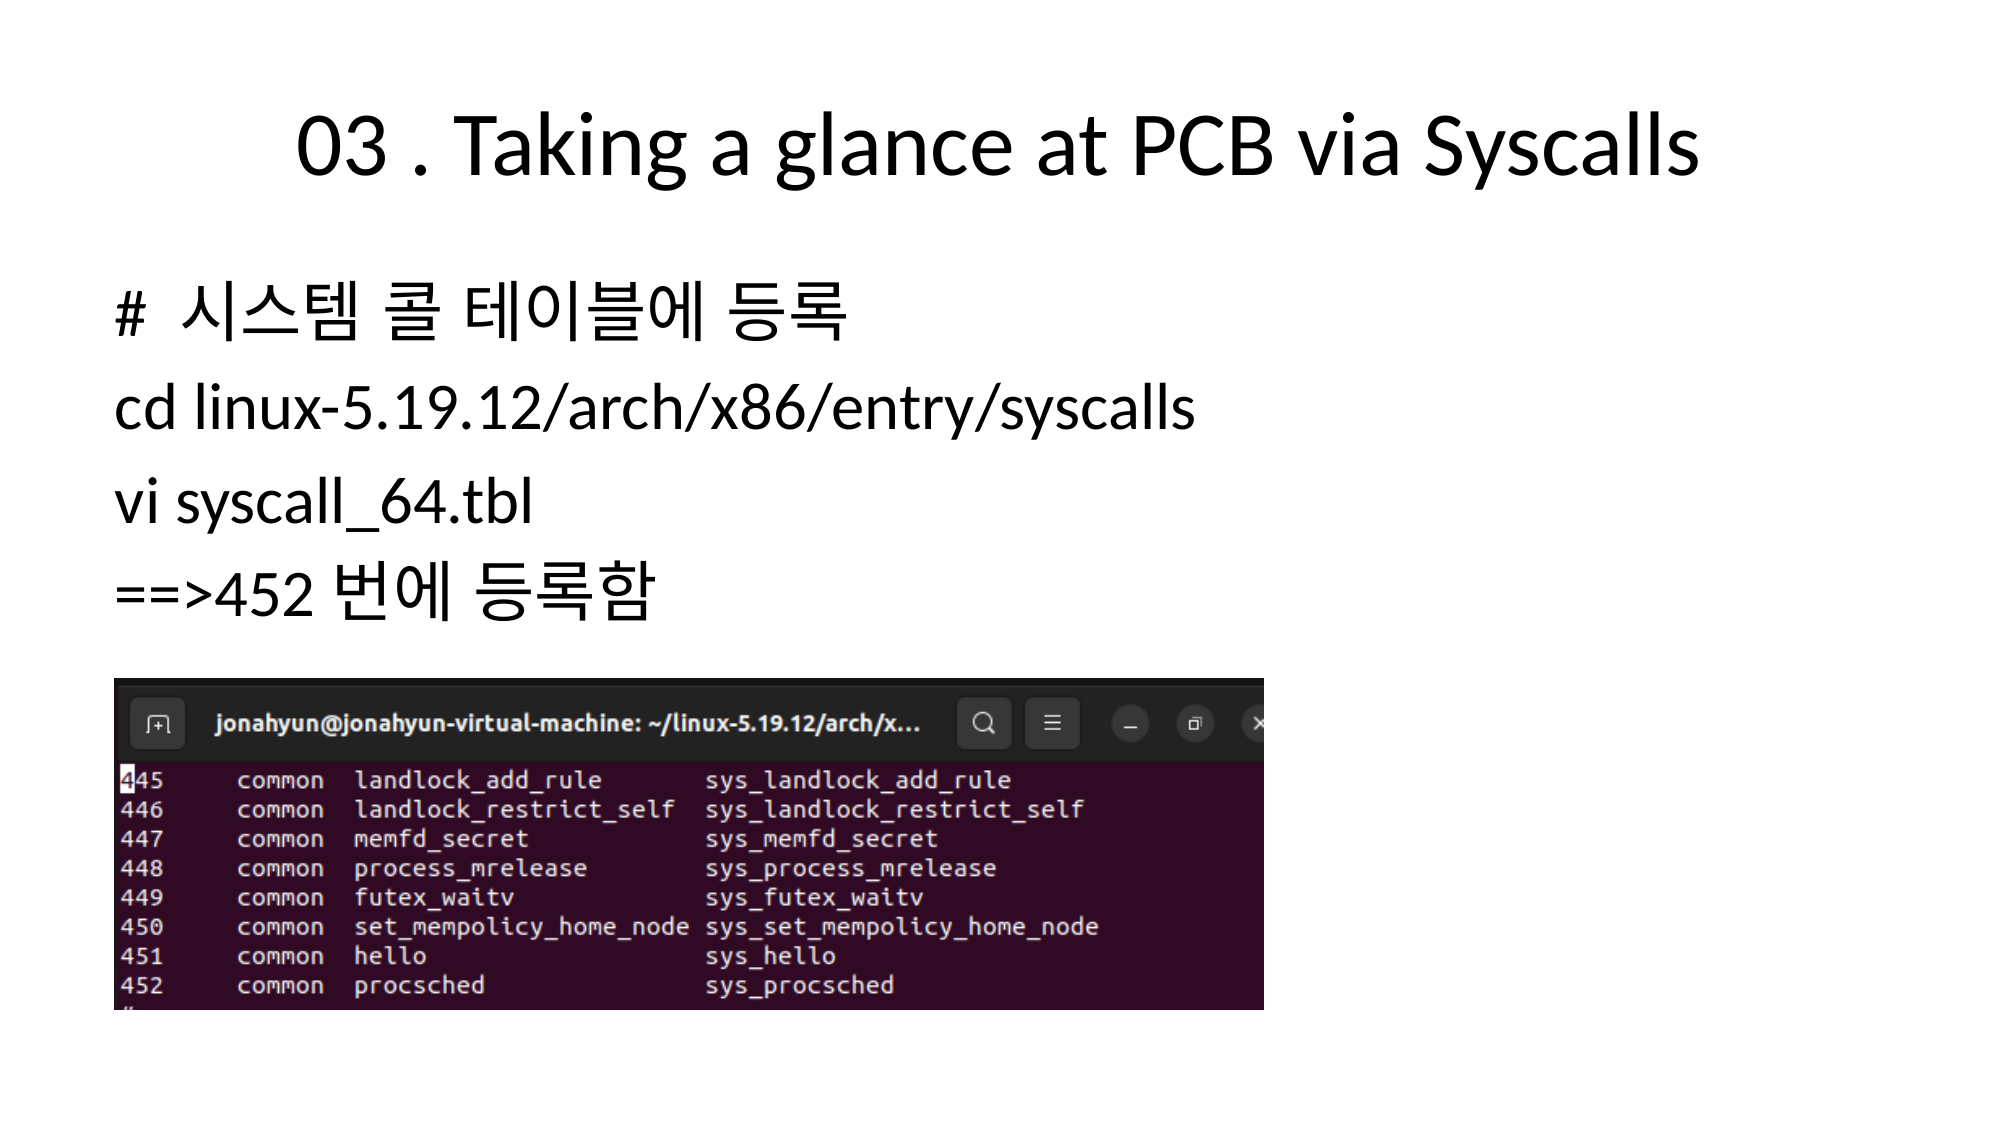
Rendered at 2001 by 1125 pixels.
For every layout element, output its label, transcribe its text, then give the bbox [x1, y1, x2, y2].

list # 시스템 콜 테이블에 등록 cd linux-5.19.12/arch/x86/entry/syscalls vi syscall_64.tbl ==>452번에 등록함 [99, 262, 1900, 1005]
title 03 . Taking a glance at PCB via Syscalls [99, 45, 1900, 233]
picture [114, 677, 1265, 1010]
